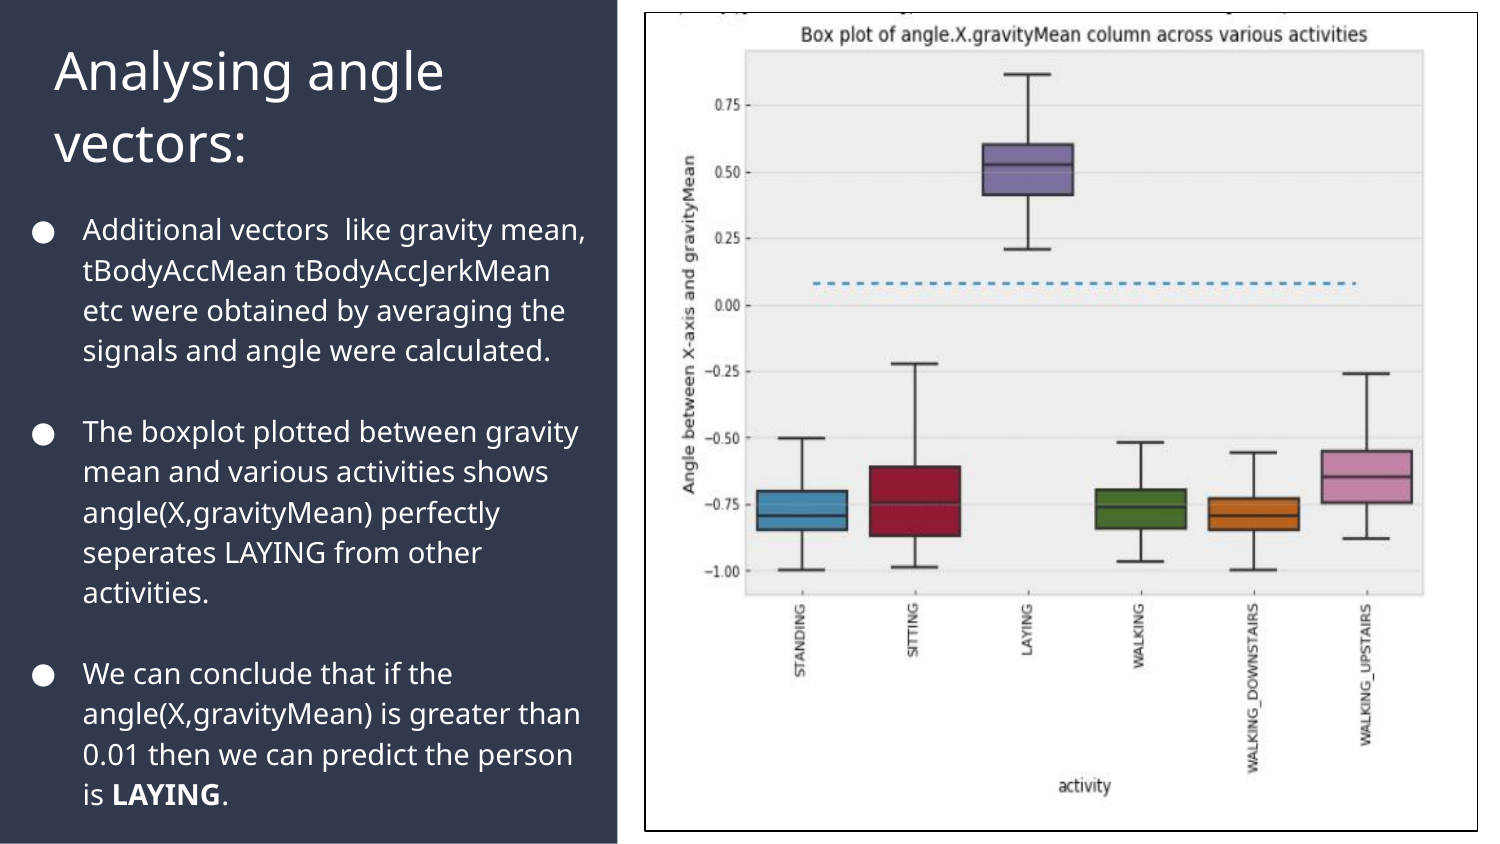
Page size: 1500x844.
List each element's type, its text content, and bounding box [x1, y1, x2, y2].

list Additional vectors like gravity mean, tBodyAccMean tBodyAccJerkMean etc were obtained by averaging the signals and angle were calculated. The boxplot plotted between gravity mean and various activities shows angle(X,gravityMean) perfectly seperates LAYING from other activities. We can conclude that if the angle(X,gravityMean) is greater than 0.01 then we can predict the person is LAYING. [0, 191, 614, 831]
picture [645, 12, 1478, 831]
title Analysing angle vectors: [39, 13, 568, 190]
